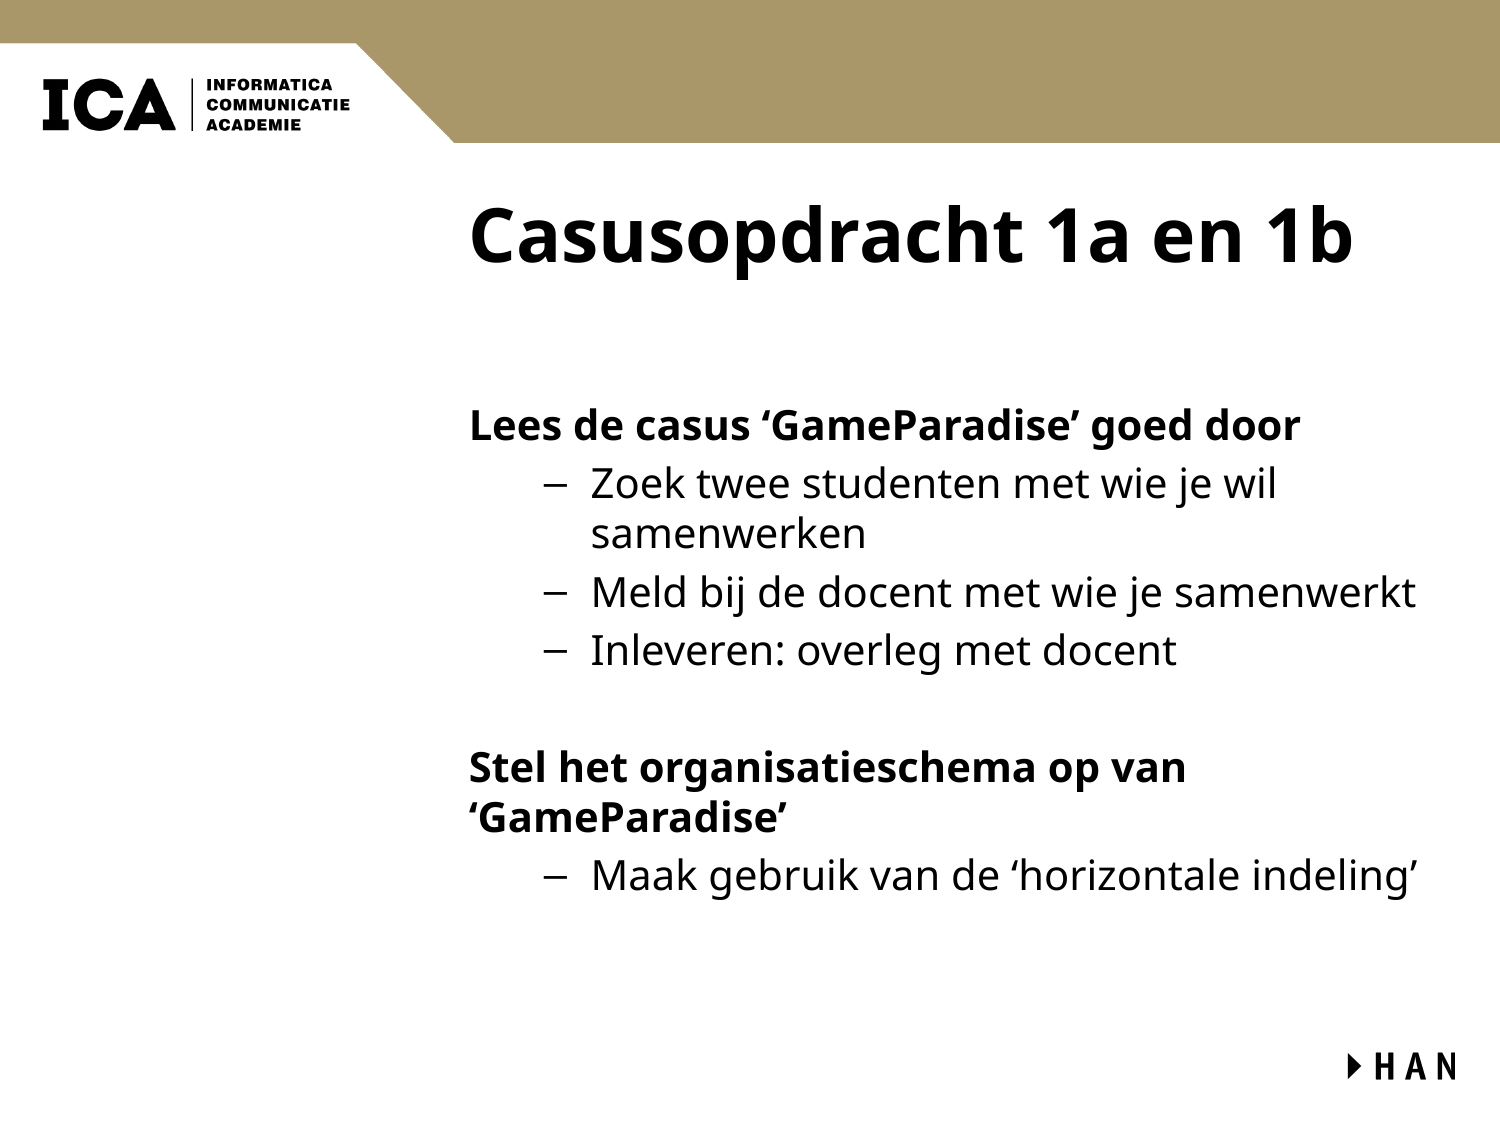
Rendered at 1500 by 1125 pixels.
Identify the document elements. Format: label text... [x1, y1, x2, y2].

title Casusopdracht 1a en 1b [453, 179, 1455, 287]
list Lees de casus ‘GameParadise’ goed door Zoek twee studenten met wie je wil samenwerken Meld bij de docent met wie je samenwerkt Inleveren: overleg met docent Stel het organisatieschema op van ‘GameParadise’ Maak gebruik van de ‘horizontale indeling’ [453, 391, 1455, 1040]
